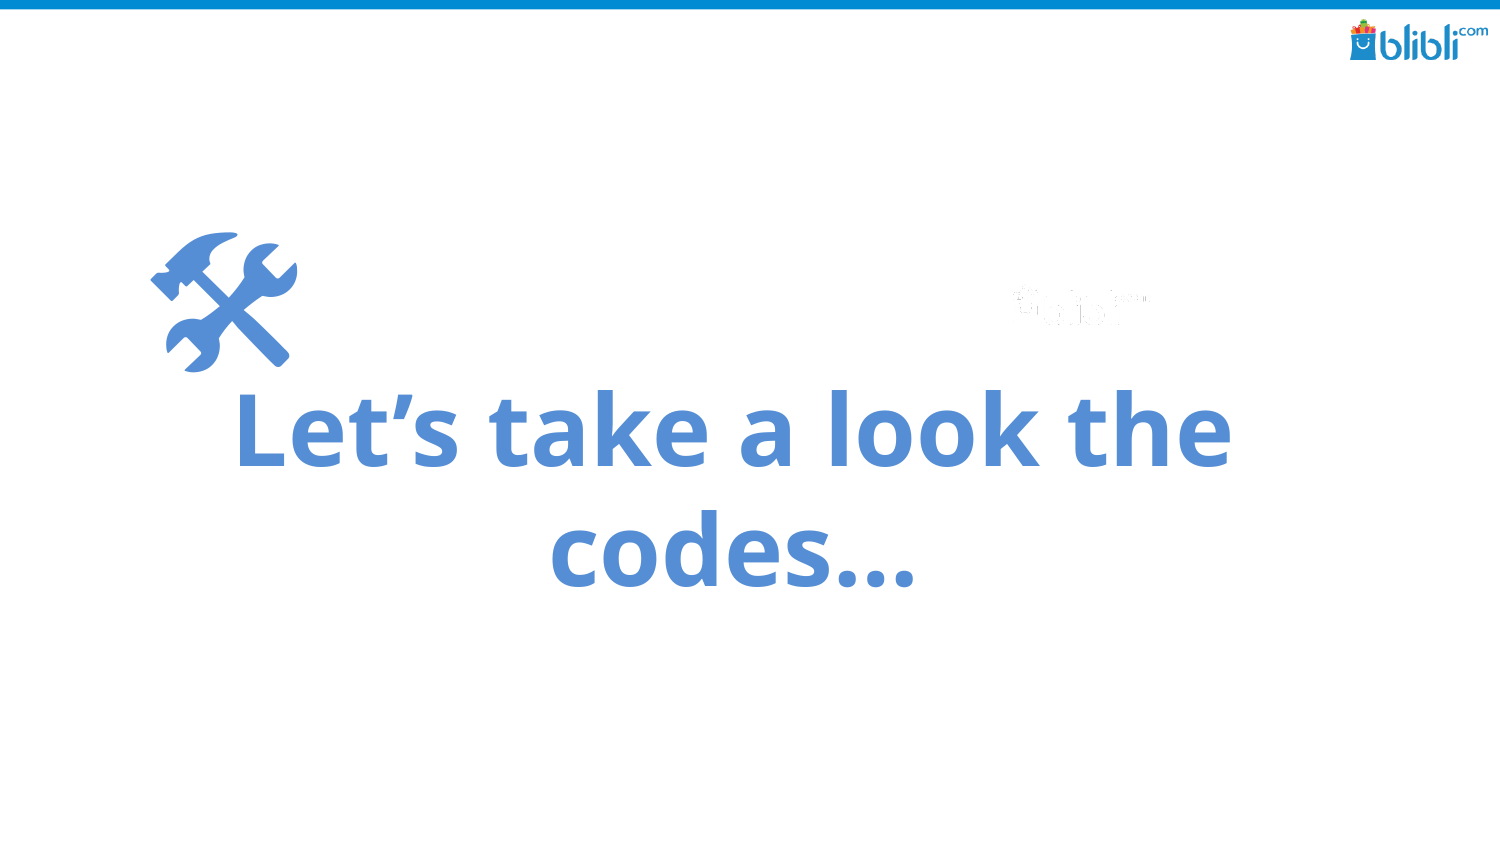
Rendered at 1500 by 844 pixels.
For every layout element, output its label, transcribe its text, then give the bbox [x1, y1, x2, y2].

picture [1350, 19, 1488, 60]
text_box 🛠 [127, 189, 322, 404]
picture [1012, 284, 1150, 325]
title Let’s take a look the codes… [108, 359, 1359, 622]
